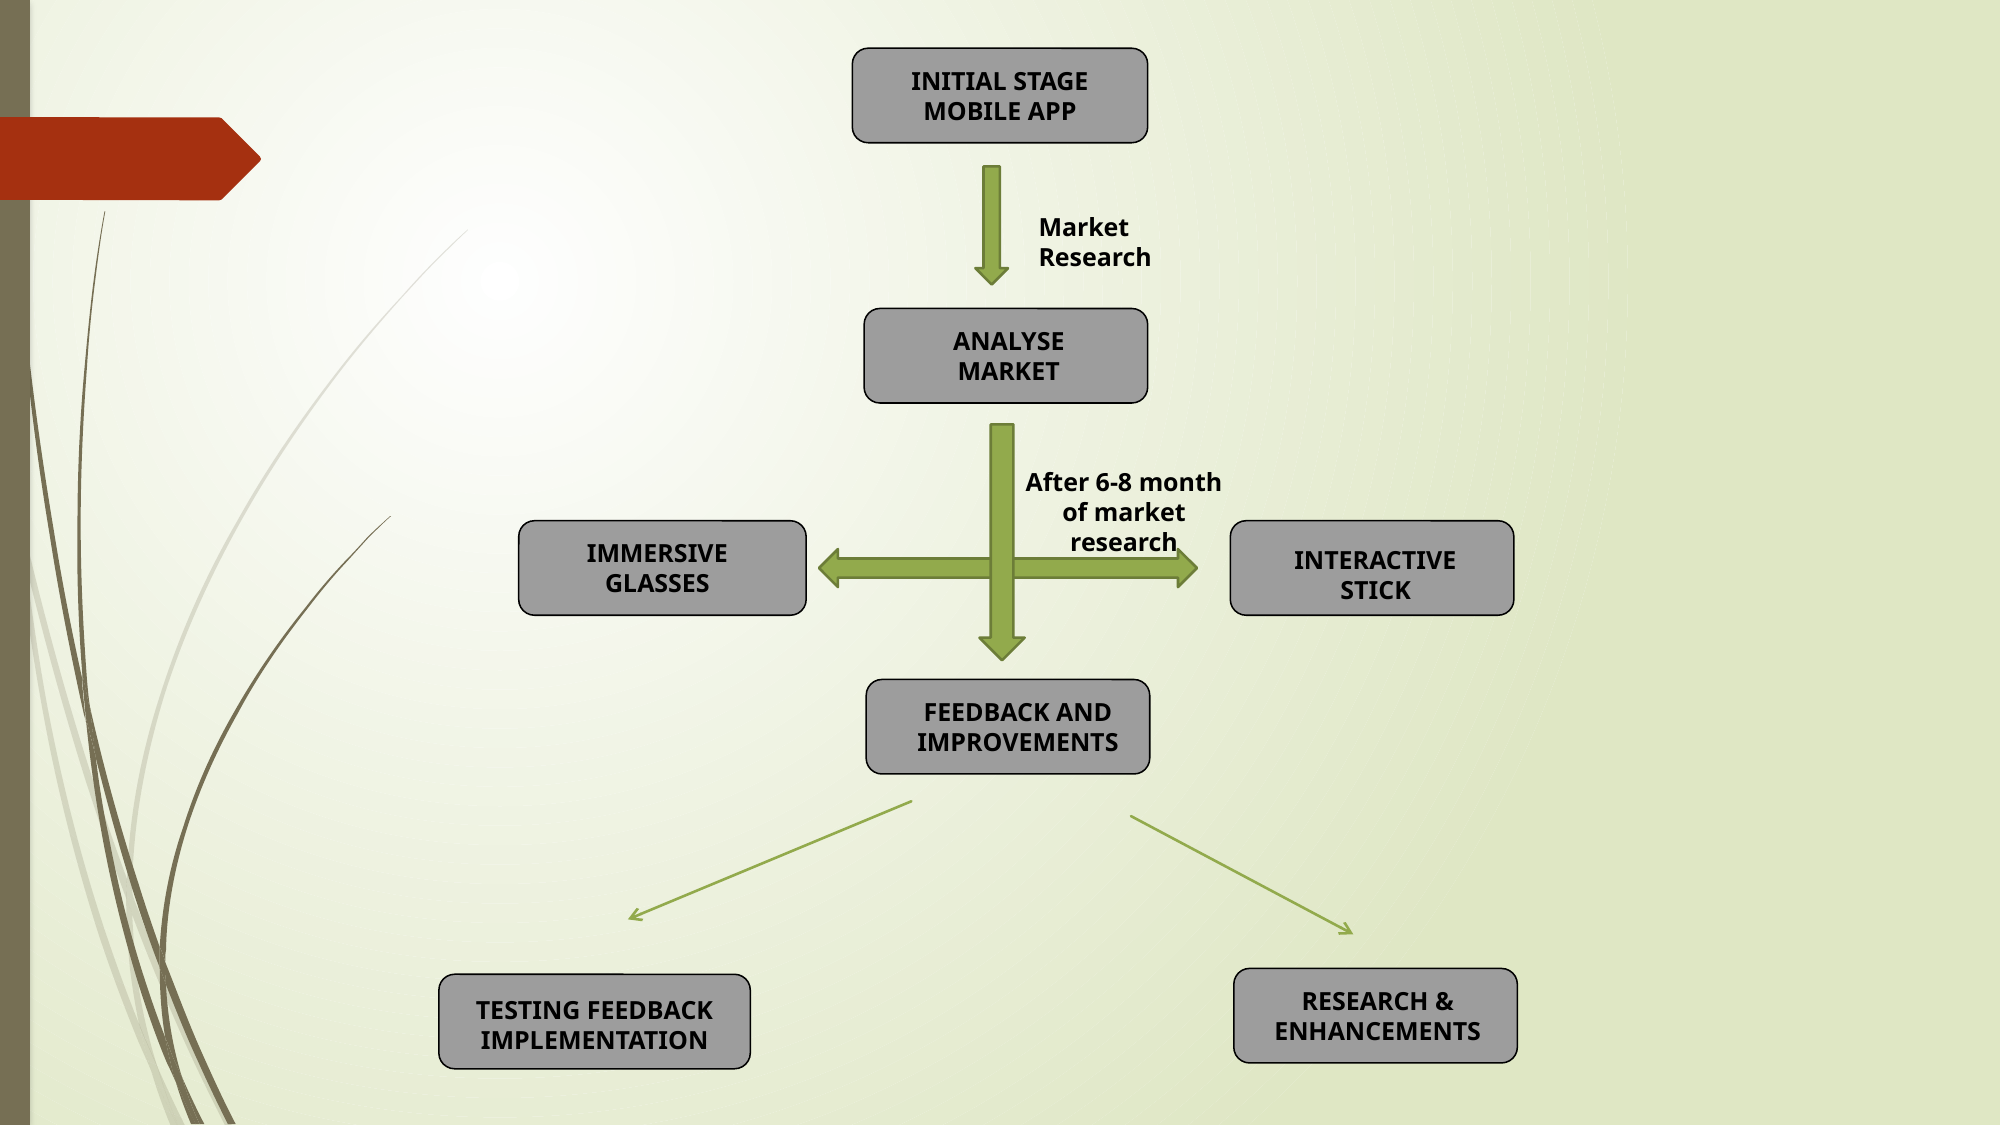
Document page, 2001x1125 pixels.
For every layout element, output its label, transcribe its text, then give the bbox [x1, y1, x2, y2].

text_box INTERACTIVE STICK [1260, 537, 1491, 612]
text_box [517, 519, 807, 617]
text_box [866, 764, 1150, 775]
text_box [1233, 967, 1519, 1064]
text_box Market Research [1023, 203, 1230, 279]
text_box TESTING FEEDBACK IMPLEMENTATION [429, 987, 760, 1062]
text_box [974, 165, 1010, 286]
text_box [1015, 565, 1198, 589]
text_box [818, 547, 989, 589]
text_box [1229, 519, 1515, 617]
text_box [851, 47, 1149, 144]
text_box INITIAL STAGE MOBILE APP [870, 57, 1130, 133]
text_box FEEDBACK AND IMPROVEMENTS [854, 688, 1182, 764]
text_box [978, 423, 1026, 662]
text_box [867, 678, 1149, 688]
text_box RESEARCH & ENHANCEMENTS [1242, 978, 1514, 1053]
text_box After 6-8 month of market research [1005, 459, 1243, 565]
text_box ANALYSE MARKET [887, 317, 1130, 393]
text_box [1130, 815, 1354, 935]
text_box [627, 800, 912, 920]
text_box [438, 973, 751, 987]
text_box IMMERSIVE GLASSES [545, 530, 770, 605]
text_box [440, 1062, 749, 1070]
text_box [863, 307, 1149, 404]
